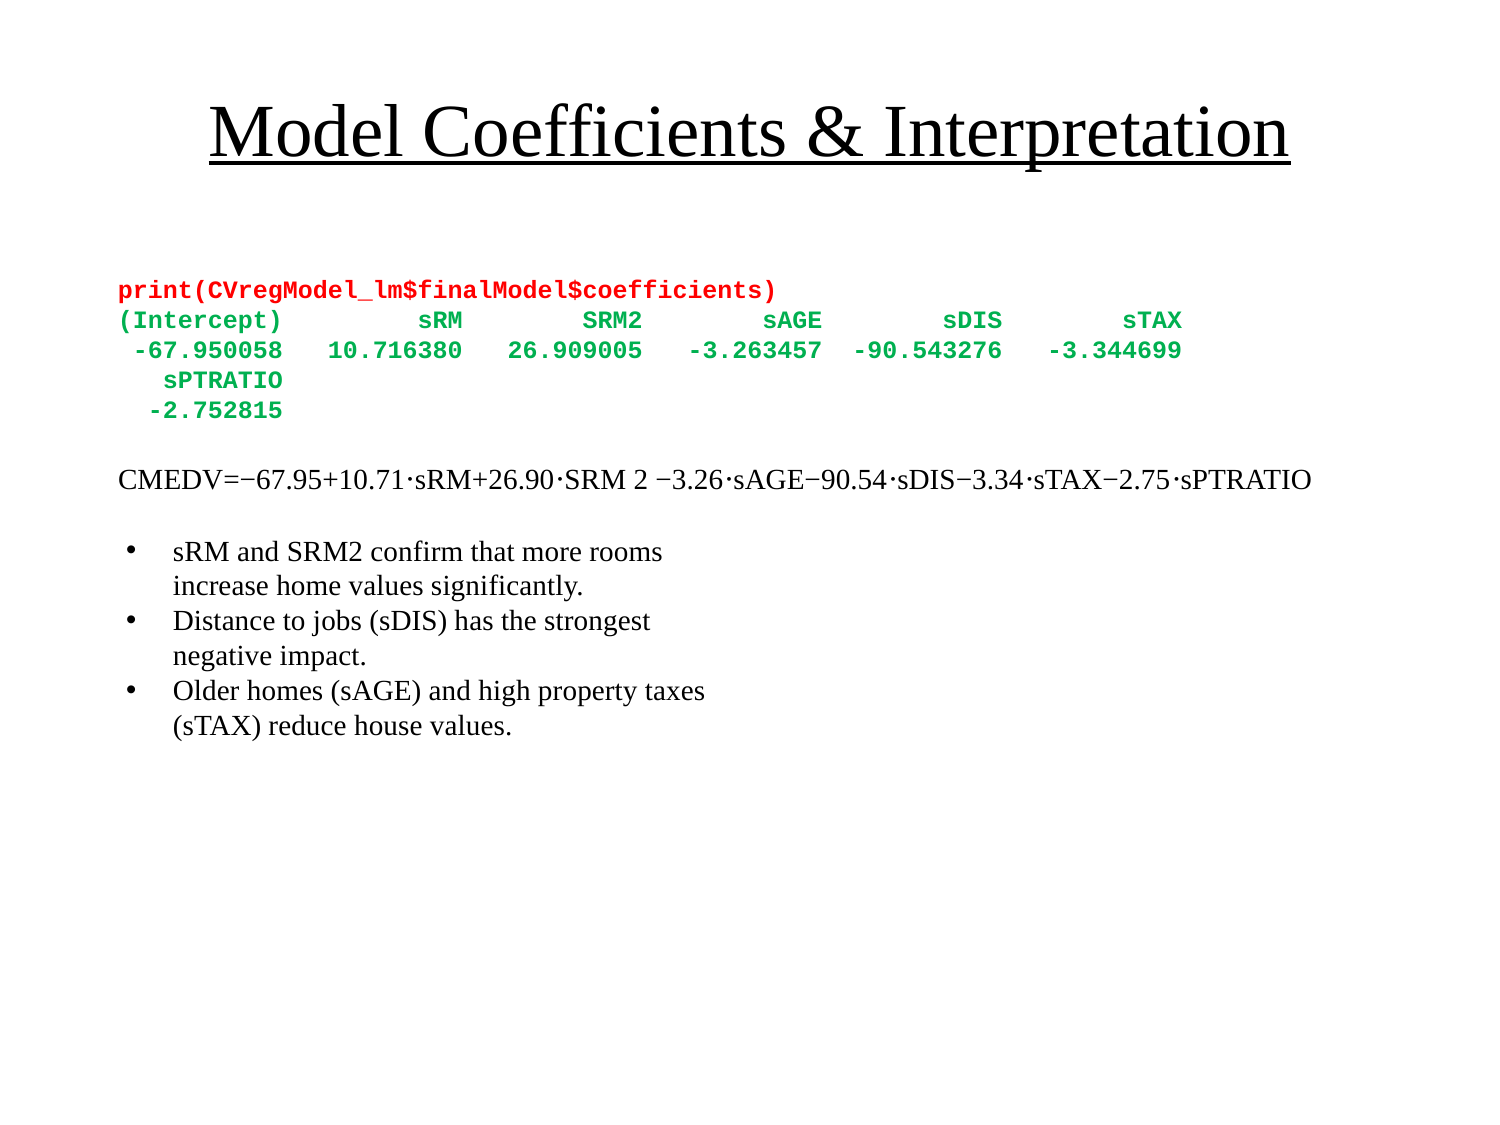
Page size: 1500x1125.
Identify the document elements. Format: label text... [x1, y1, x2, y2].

text_box print(CVregModel_lm$finalModel$coefficients) (Intercept) sRM SRM2 sAGE sDIS sTAX -67.950058 10.716380 26.909005 -3.263457 -90.543276 -3.344699 sPTRATIO -2.752815 [103, 266, 1418, 431]
list CMEDV=−67.95+10.71⋅sRM+26.90⋅SRM 2 −3.26⋅sAGE−90.54⋅sDIS−3.34⋅sTAX−2.75⋅sPTRATIO [103, 457, 1397, 1014]
text_box sRM and SRM2 confirm that more rooms increase home values significantly. Distance to jobs (sDIS) has the strongest negative impact. Older homes (sAGE) and high property taxes (sTAX) reduce house values. [111, 524, 761, 749]
title Model Coefficients & Interpretation [103, 82, 1397, 183]
